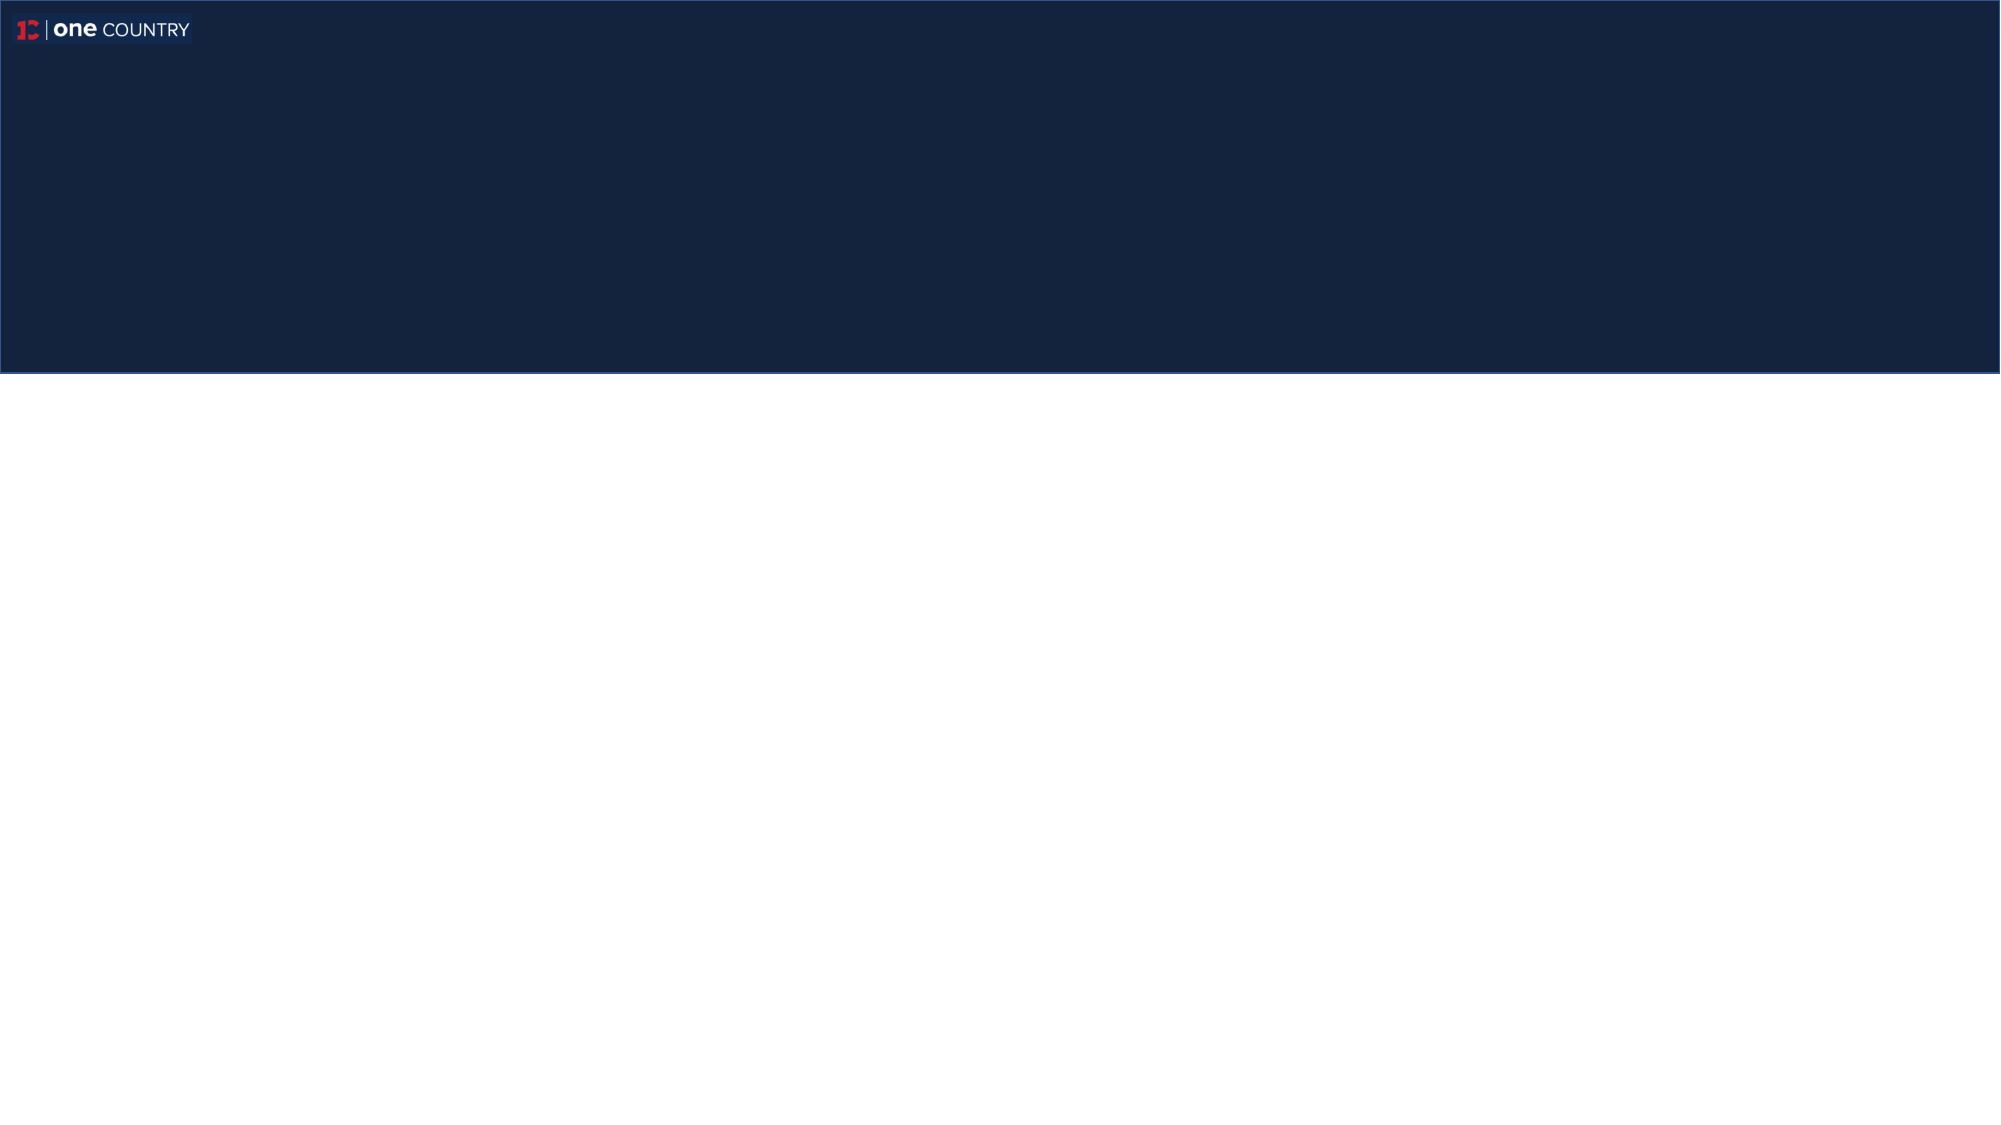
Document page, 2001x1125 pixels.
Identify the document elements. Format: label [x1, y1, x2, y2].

picture [12, 13, 192, 44]
text_box [0, 0, 2000, 374]
